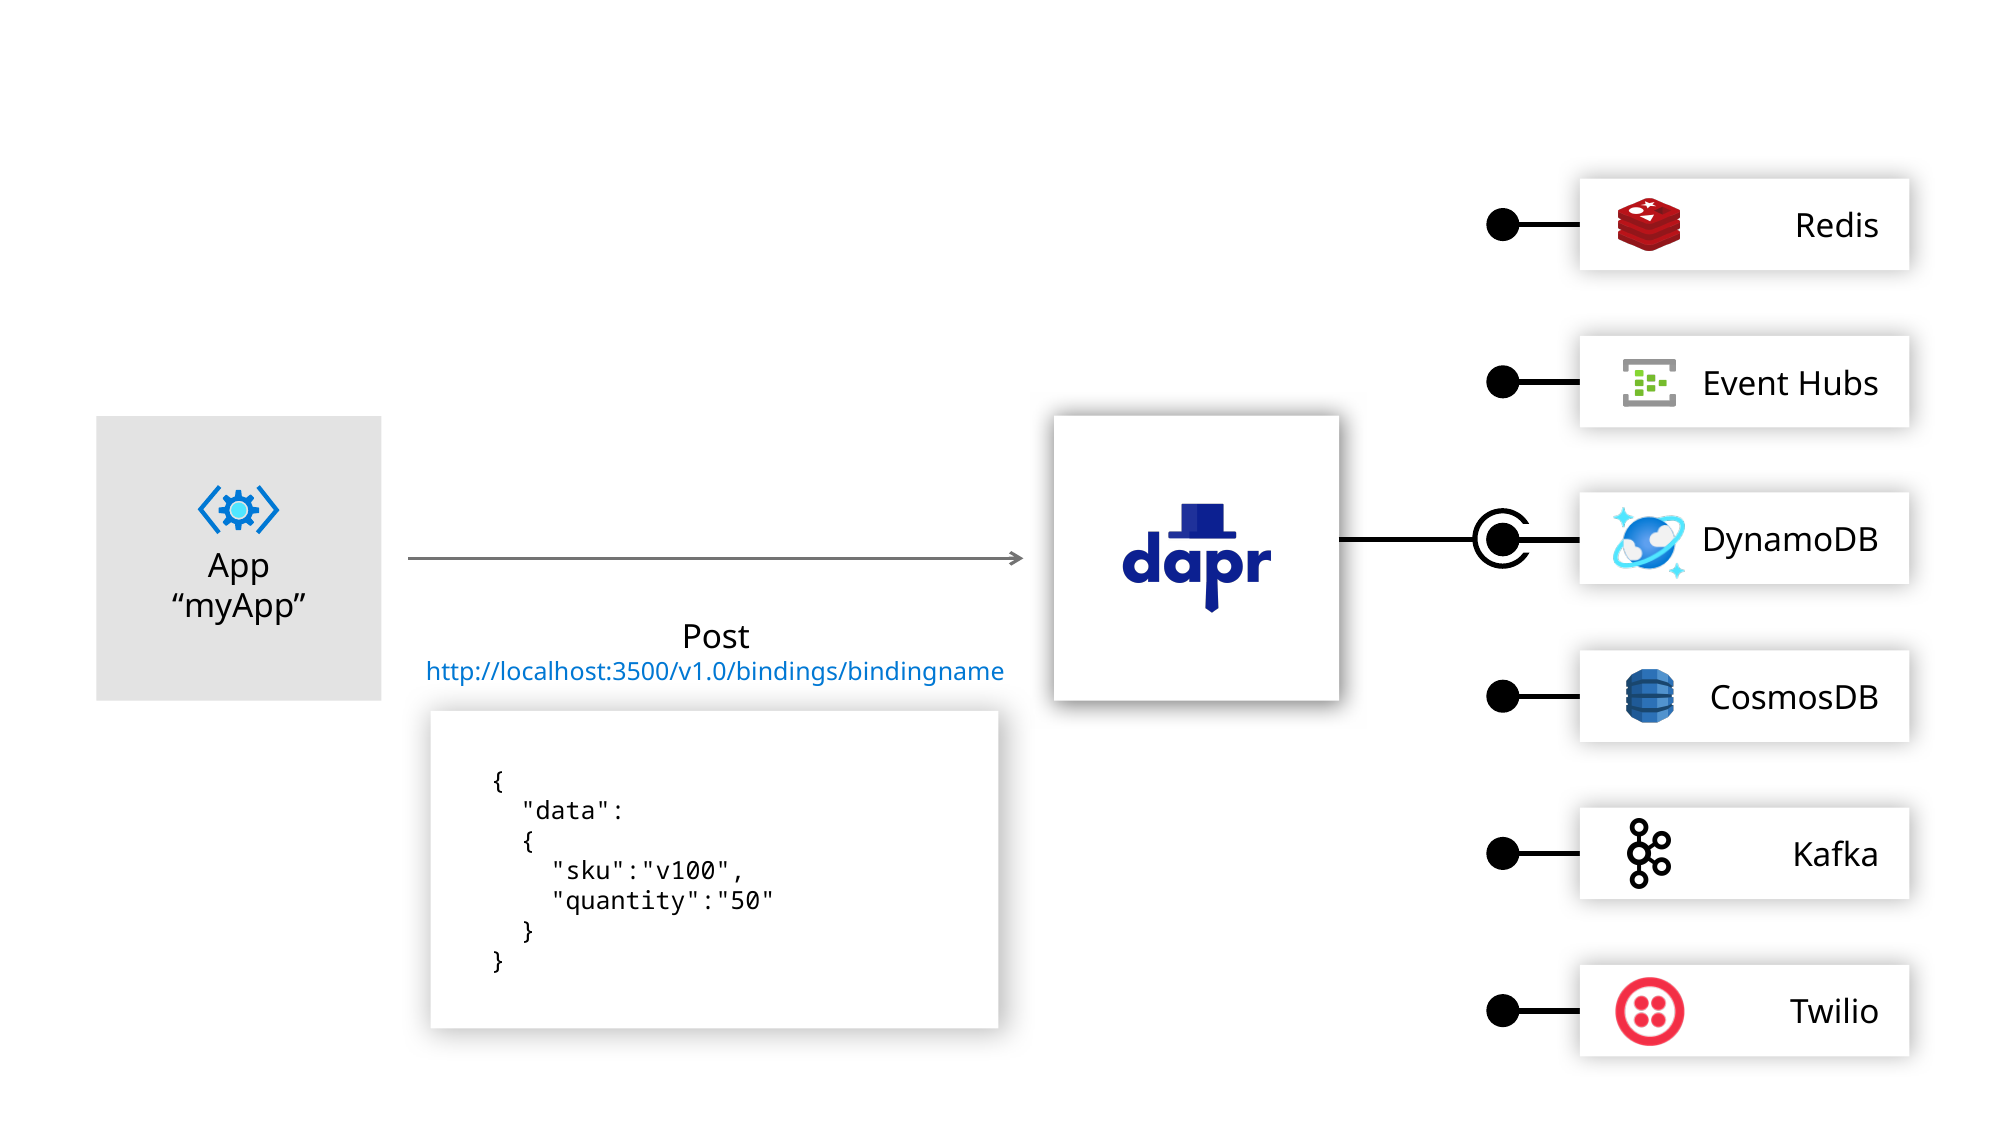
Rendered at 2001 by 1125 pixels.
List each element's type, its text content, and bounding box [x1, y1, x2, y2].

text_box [1488, 681, 1613, 711]
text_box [1488, 525, 1611, 555]
picture [1613, 659, 1687, 733]
text_box DynamoDB [1579, 492, 1910, 585]
text_box CosmosDB [1579, 650, 1910, 743]
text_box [96, 415, 382, 701]
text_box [1488, 501, 1687, 525]
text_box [1488, 807, 1910, 900]
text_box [1053, 415, 1340, 701]
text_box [1488, 335, 1910, 428]
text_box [426, 607, 1006, 1029]
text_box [1338, 510, 1488, 567]
picture [1611, 505, 1687, 581]
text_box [1488, 555, 1611, 577]
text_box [1488, 964, 1910, 1057]
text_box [1488, 178, 1910, 271]
